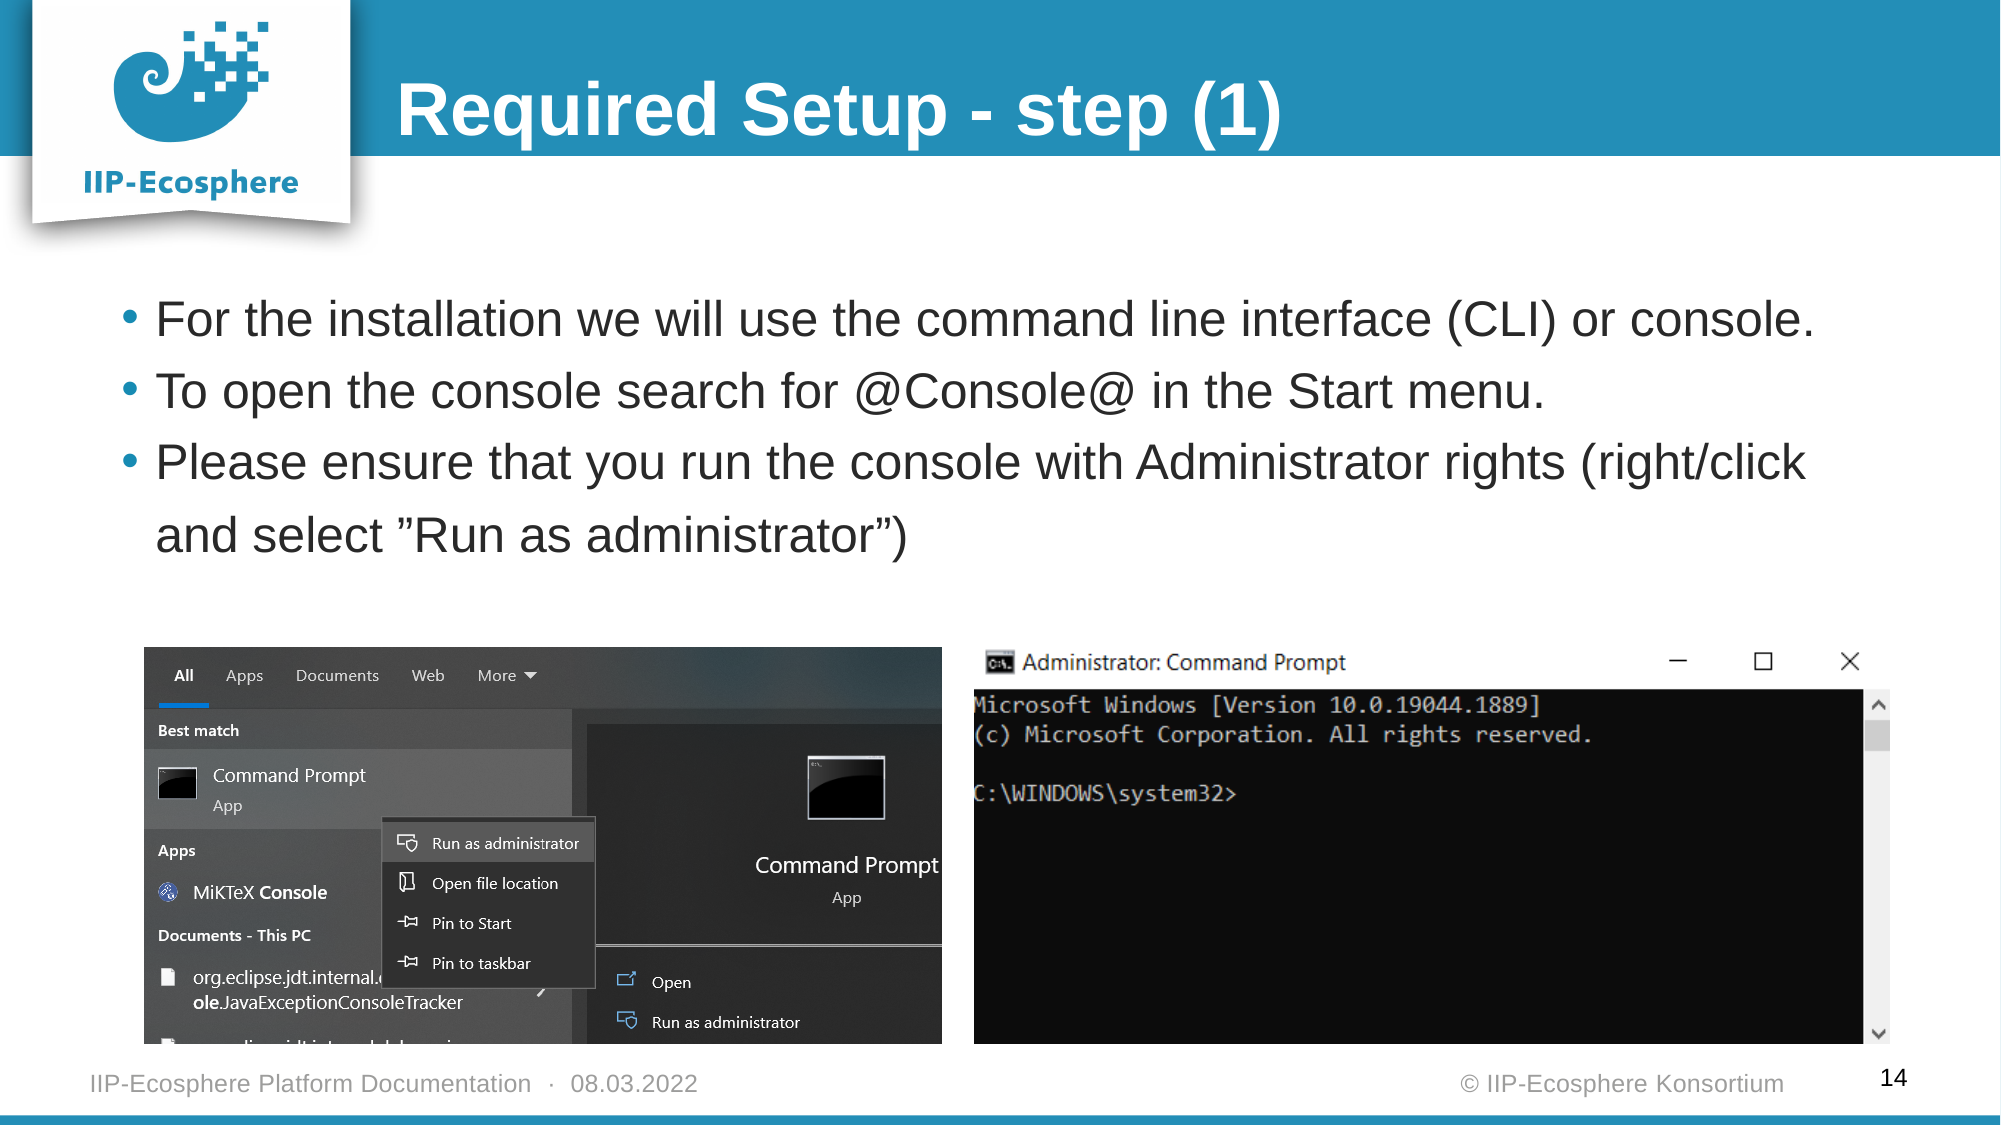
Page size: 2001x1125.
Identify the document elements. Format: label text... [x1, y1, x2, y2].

list Required Setup - step (1) [388, 43, 1964, 158]
picture [143, 647, 942, 1044]
picture [974, 635, 1890, 1044]
list For the installation we will use the command line interface (CLI) or console. To open the console search for @Console@ in the Start menu. Please ensure that you run the console with Administrator rights (right/click and select ”Run as administrator”) [106, 266, 1902, 636]
picture [41, 6, 341, 203]
